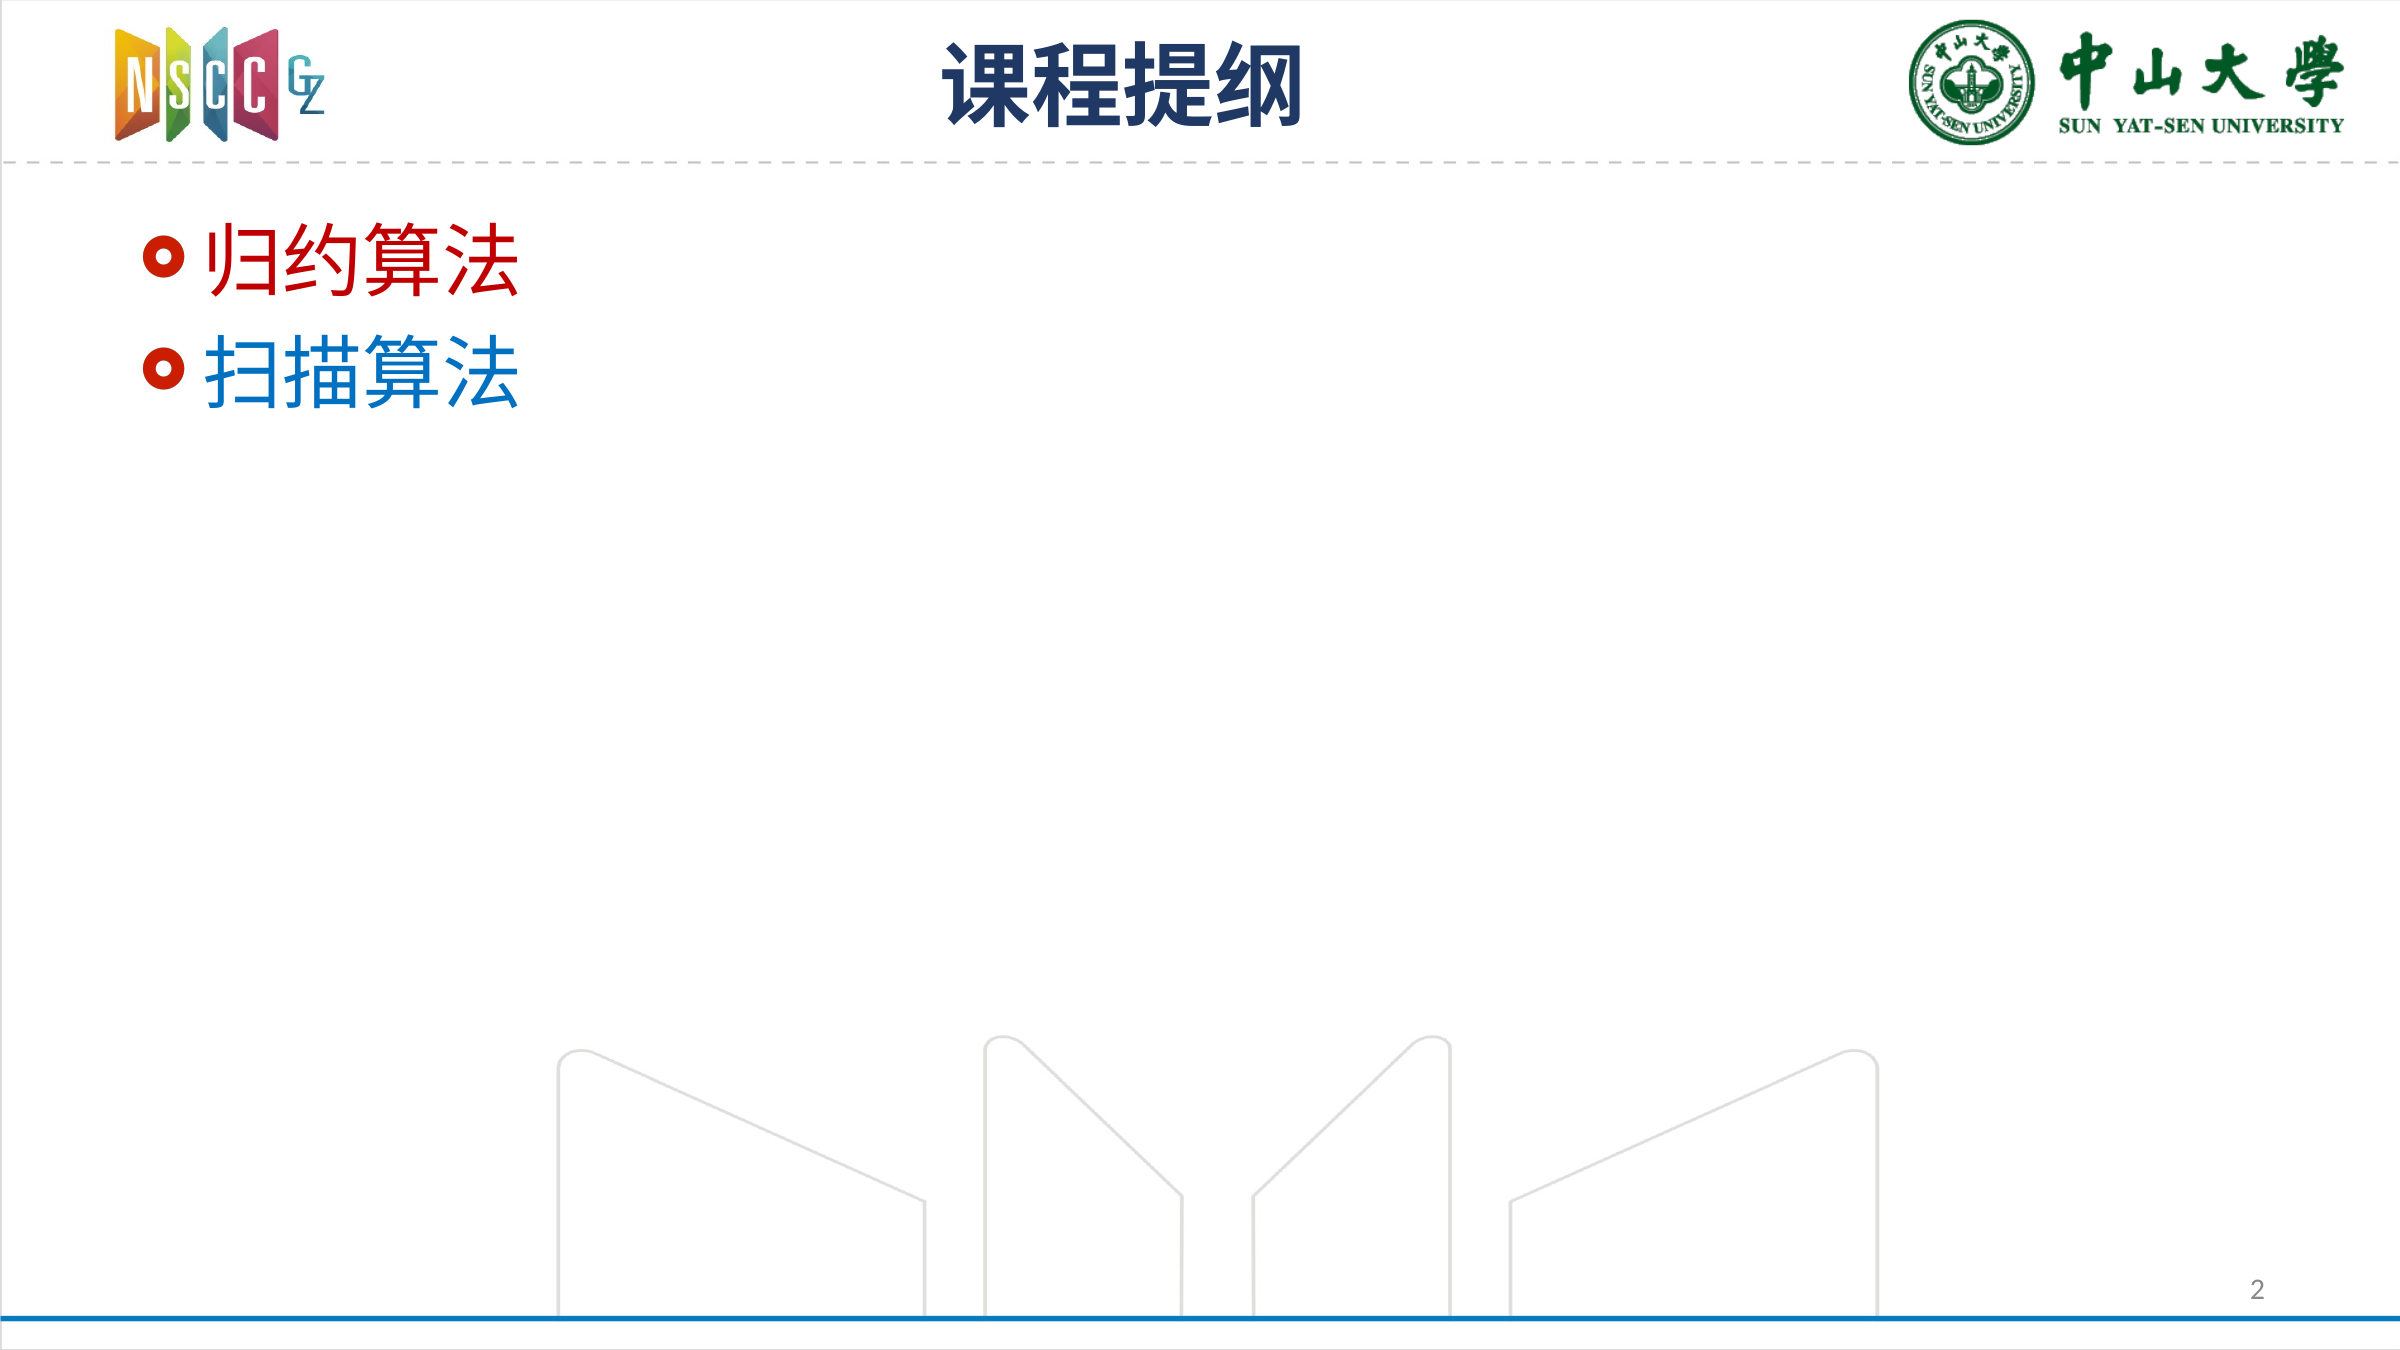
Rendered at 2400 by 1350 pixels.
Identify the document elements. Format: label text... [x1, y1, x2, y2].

list 归约算法 扫描算法 [120, 202, 2280, 1206]
title 课程提纲 [349, 13, 1897, 153]
picture [0, 0, 2400, 1350]
slide_number 2 [1719, 1251, 2280, 1324]
